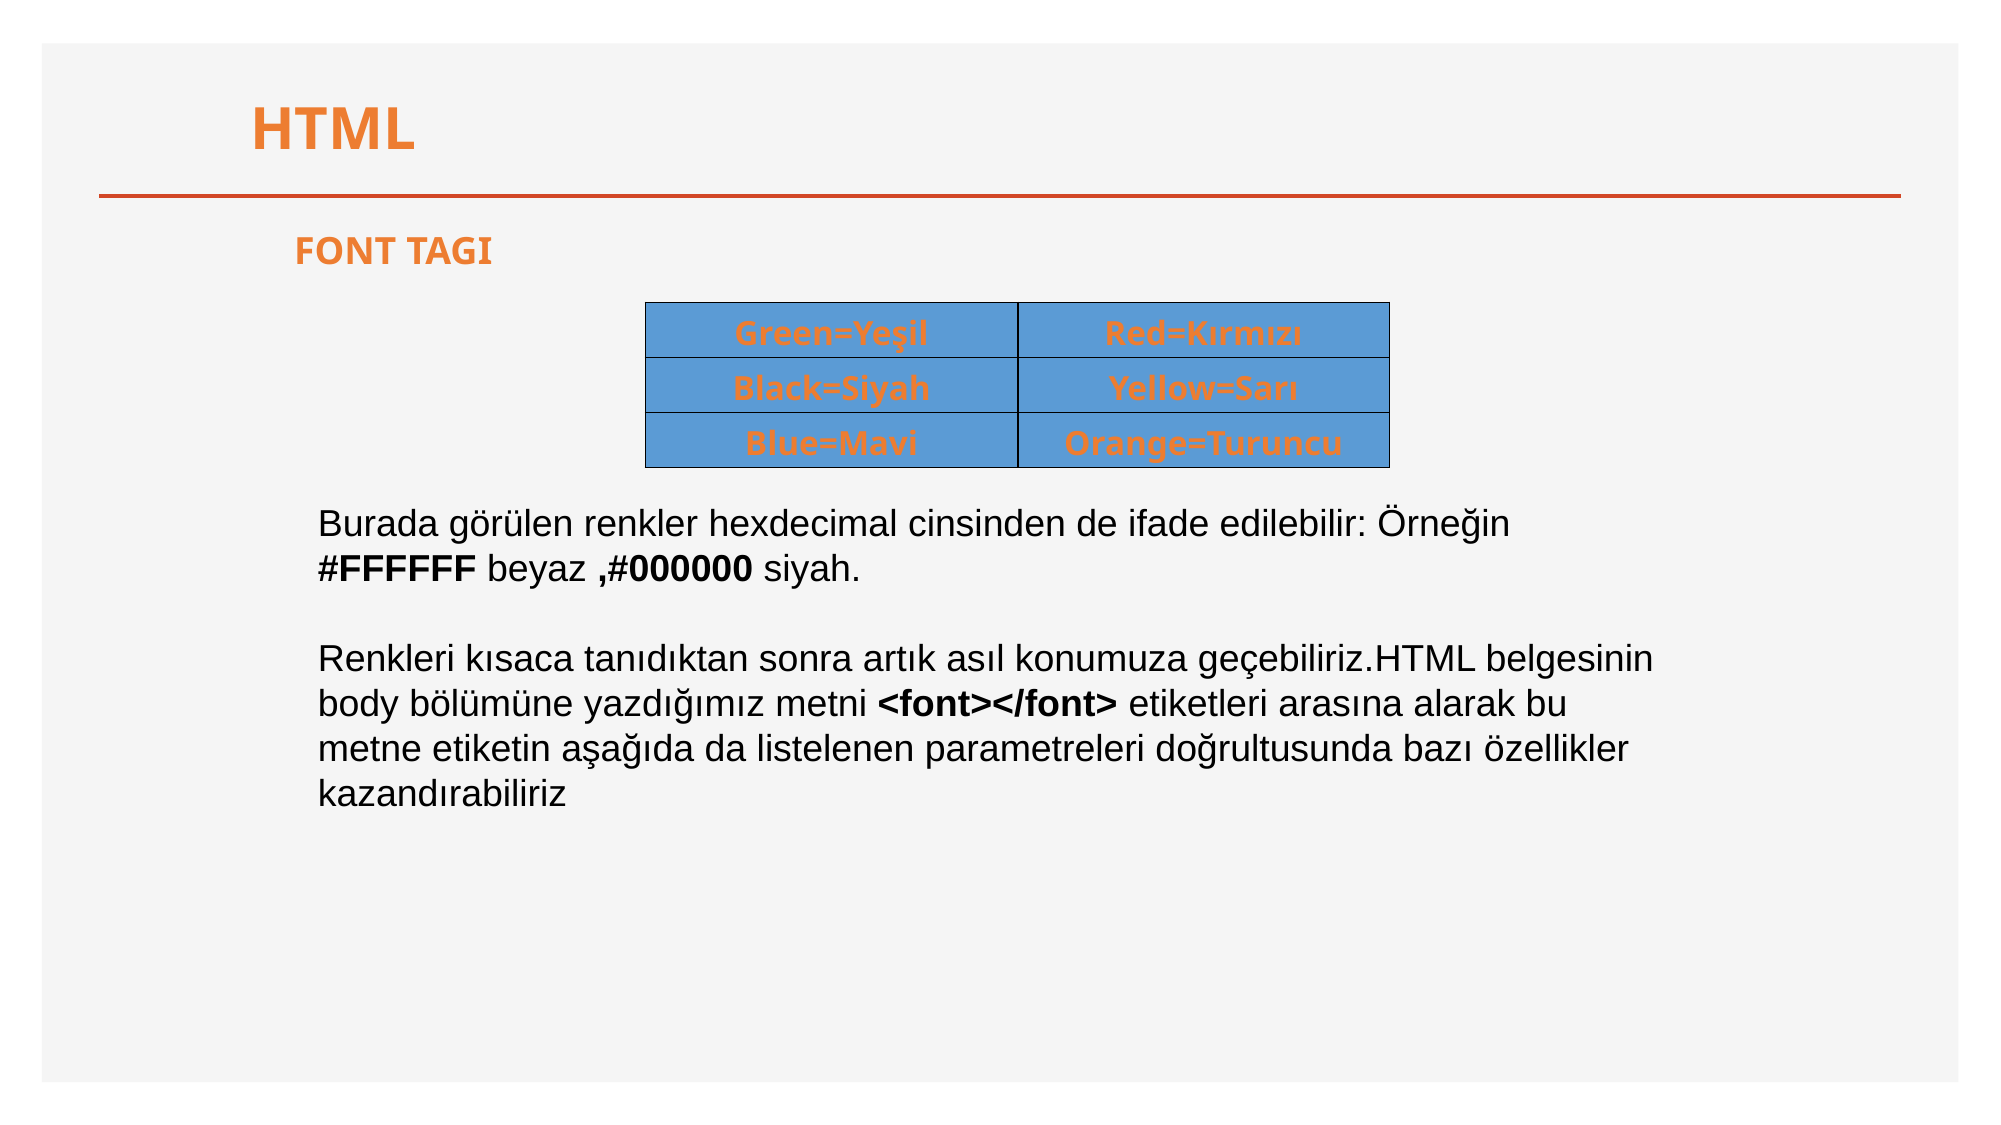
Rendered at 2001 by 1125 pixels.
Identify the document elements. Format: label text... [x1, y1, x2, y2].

table_cell Blue=Mavi [646, 413, 1017, 467]
table_header Red=Kırmızı [1019, 303, 1389, 357]
table_cell Orange=Turuncu [1019, 413, 1389, 467]
table_header Green=Yeşil [646, 303, 1017, 357]
text_box HTML [235, 84, 432, 169]
text_box Burada görülen renkler hexdecimal cinsinden de ifade edilebilir: Örneğin #FFFFFF beyaz ,#000000 siyah. Renkleri kısaca tanıdıktan sonra artık asıl konumuza geçebiliriz.HTML belgesinin body bölümüne yazdığımız metni <font></font> etiketleri arasına alarak bu metne etiketin aşağıda da listelenen parametreleri doğrultusunda bazı özellikler kazandırabiliriz [303, 491, 1686, 822]
table_cell Black=Siyah [646, 358, 1017, 412]
table_cell Yellow=Sarı [1019, 358, 1389, 412]
text_box FONT TAGI [279, 219, 1662, 280]
